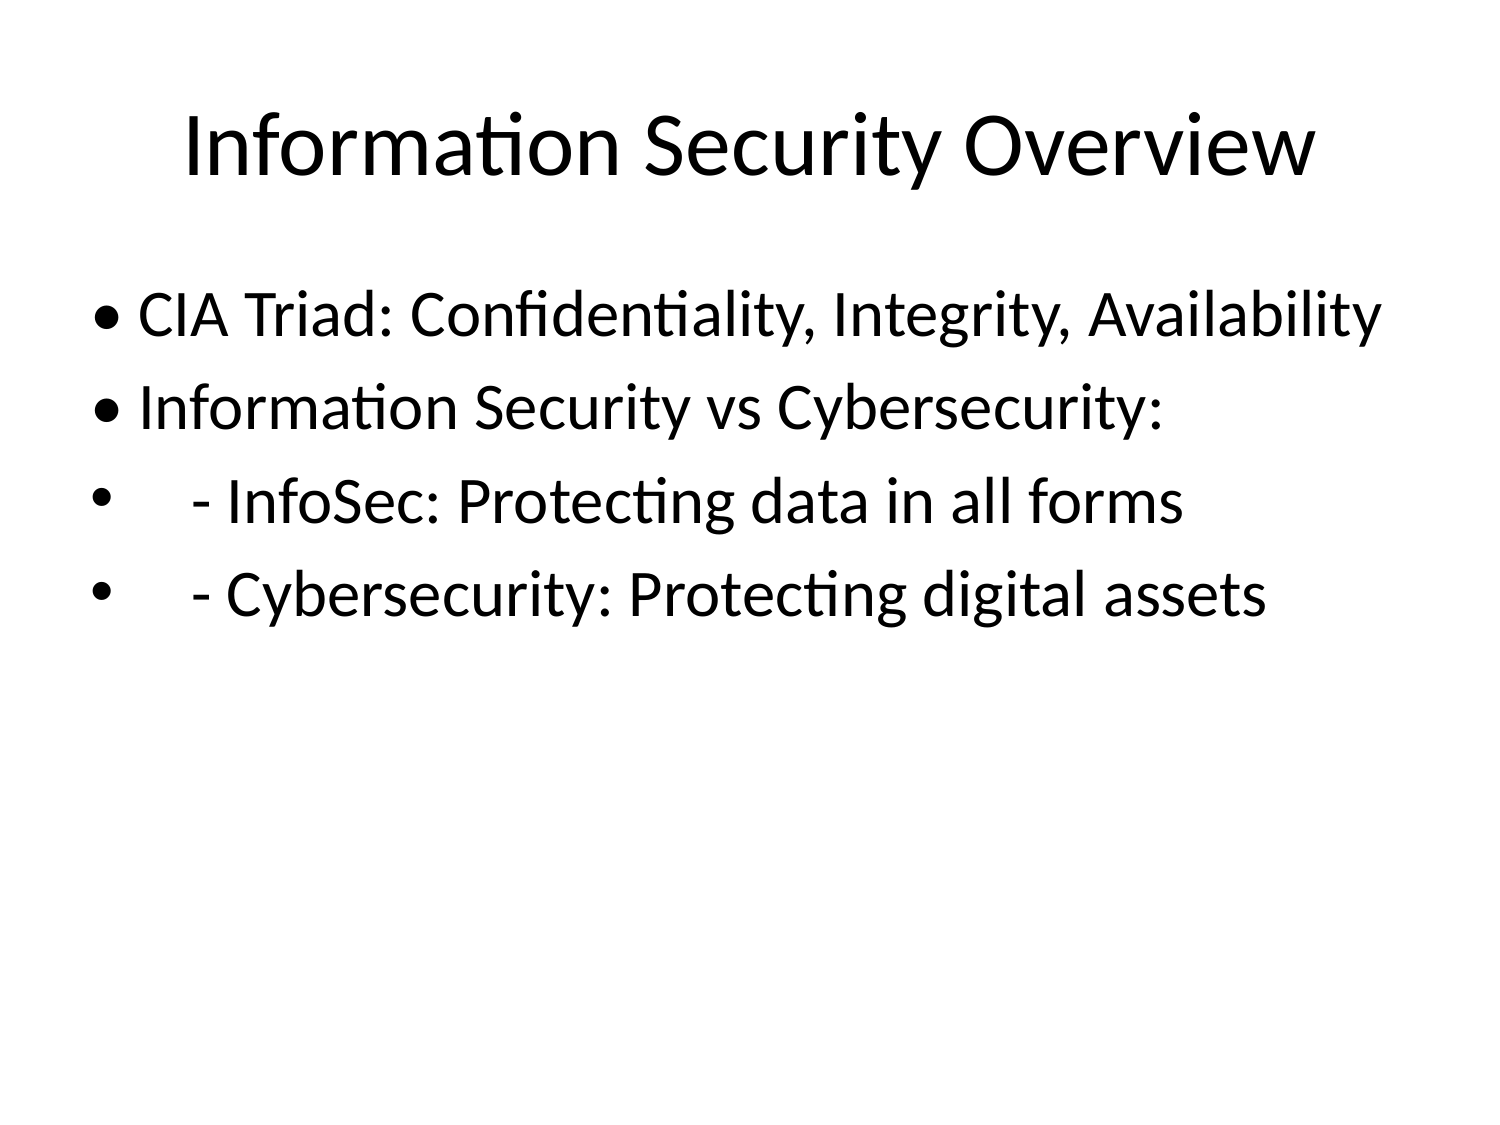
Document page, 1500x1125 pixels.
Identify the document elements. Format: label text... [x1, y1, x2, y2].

title Information Security Overview [75, 45, 1425, 233]
list • CIA Triad: Confidentiality, Integrity, Availability • Information Security vs Cybersecurity: - InfoSec: Protecting data in all forms - Cybersecurity: Protecting digital assets [75, 262, 1425, 1005]
